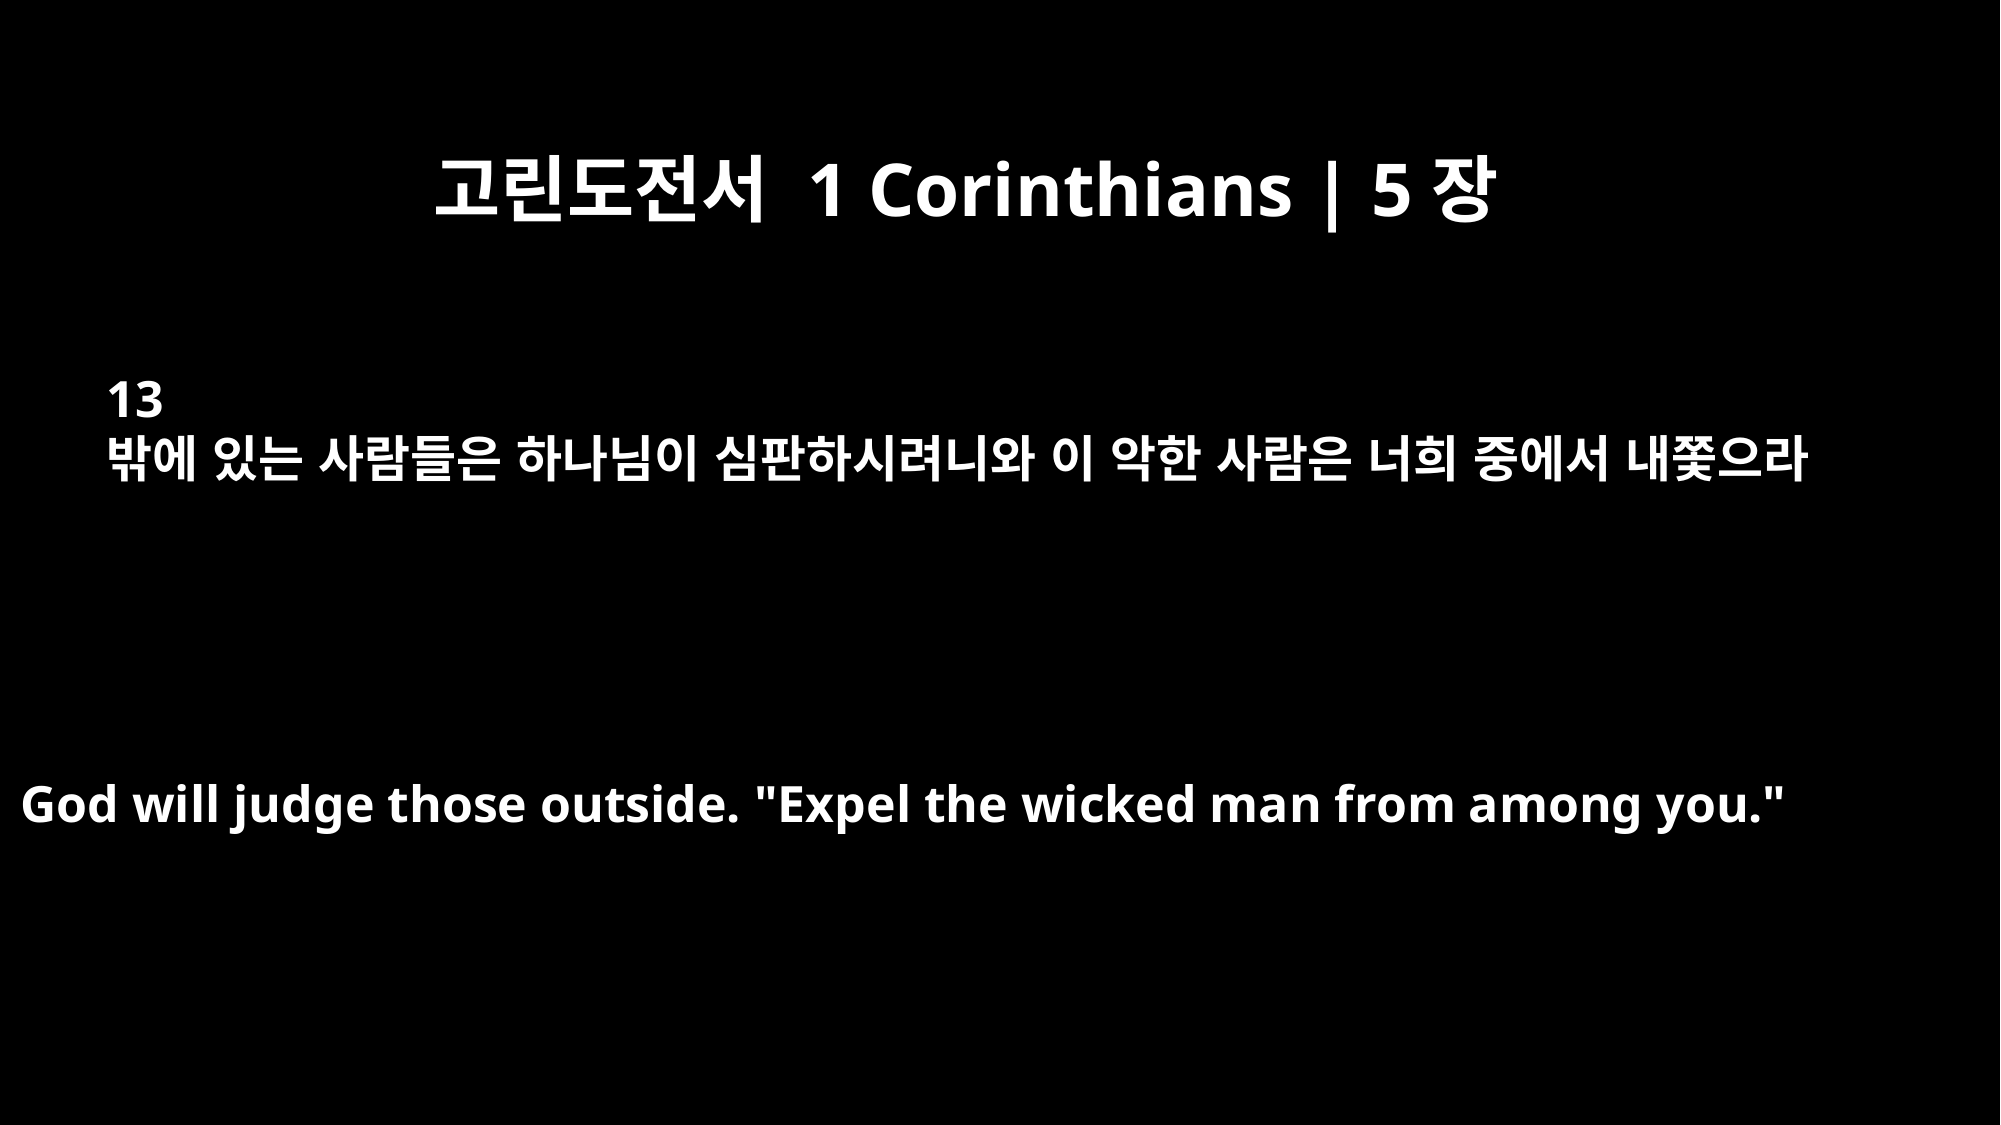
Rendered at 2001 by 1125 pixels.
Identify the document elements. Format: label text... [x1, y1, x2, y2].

text_box 13 밖에 있는 사람들은 하나님이 심판하시려니와 이 악한 사람은 너희 중에서 내쫓으라 [91, 359, 1826, 495]
text_box 고린도전서 1 Corinthians | 5장 [418, 136, 1514, 239]
text_box God will judge those outside. "Expel the wicked man from among you." [5, 764, 1803, 840]
